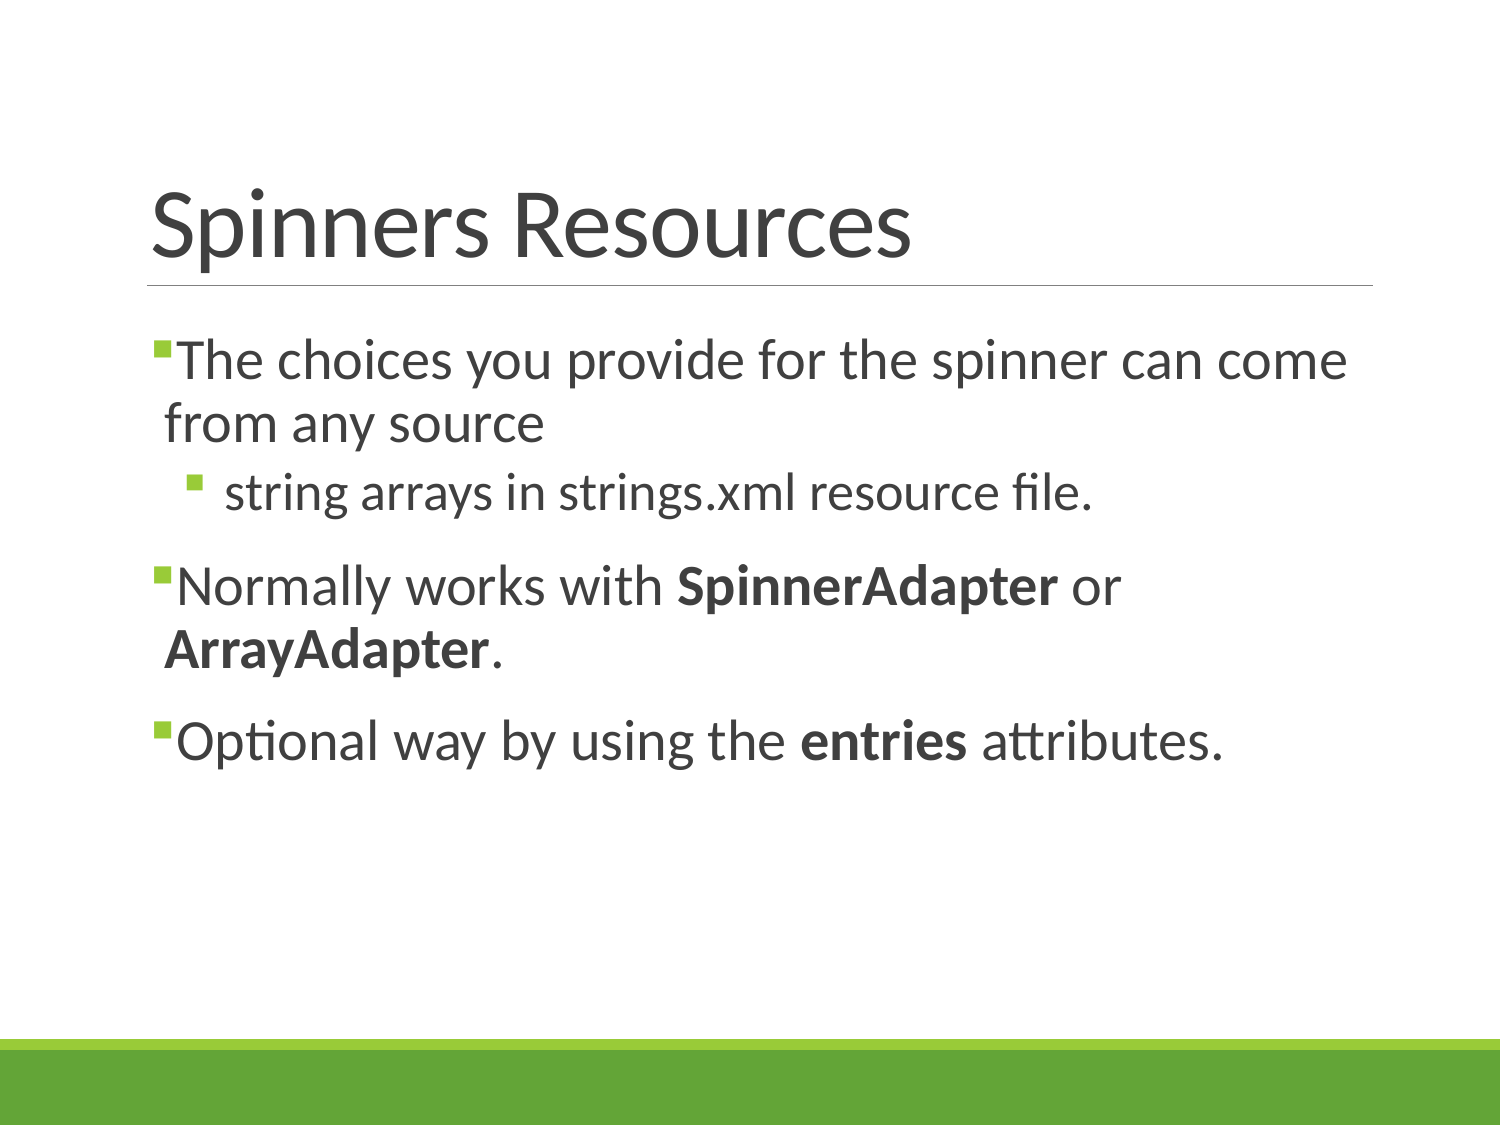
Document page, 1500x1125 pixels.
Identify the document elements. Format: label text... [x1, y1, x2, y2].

title Spinners Resources [135, 47, 1373, 285]
text_box The choices you provide for the spinner can come from any source string arrays in strings.xml resource file. Normally works with SpinnerAdapter or ArrayAdapter. Optional way by using the entries attributes. [149, 321, 1461, 616]
